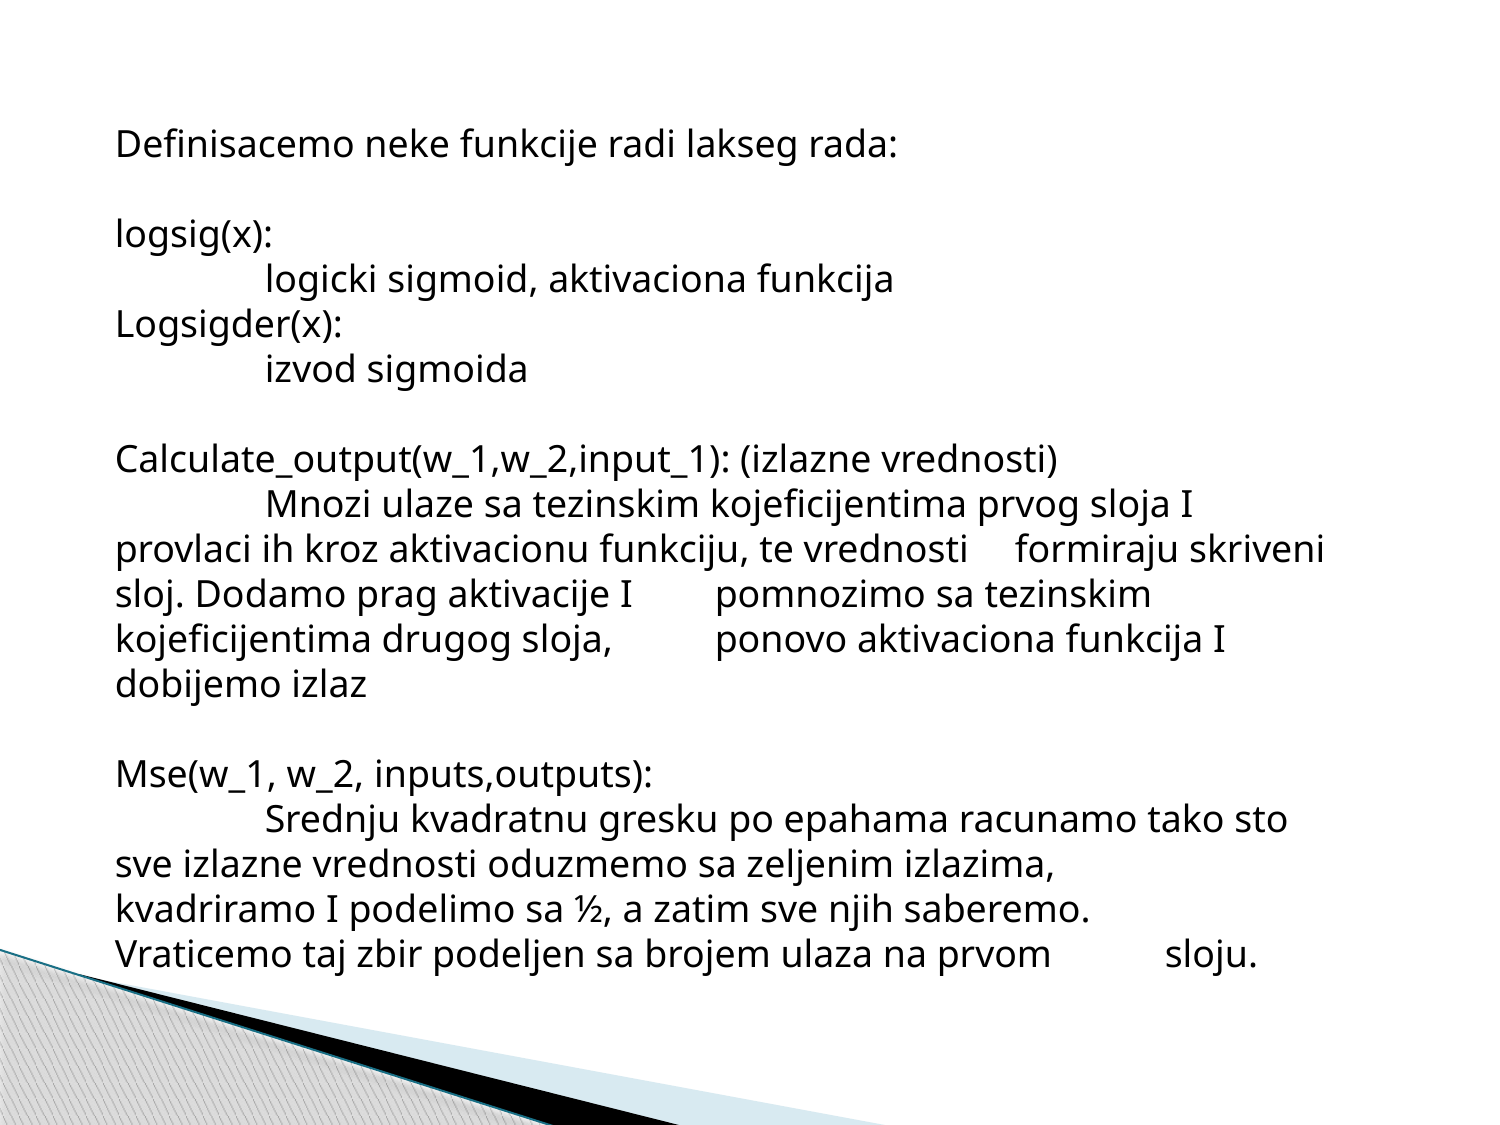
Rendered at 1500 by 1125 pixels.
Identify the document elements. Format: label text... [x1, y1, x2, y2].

text_box Definisacemo neke funkcije radi lakseg rada: logsig(x): logicki sigmoid, aktivaciona funkcija Logsigder(x): izvod sigmoida Calculate_output(w_1,w_2,input_1): (izlazne vrednosti) Mnozi ulaze sa tezinskim kojeficijentima prvog sloja I provlaci ih kroz aktivacionu funkciju, te vrednosti formiraju skriveni sloj. Dodamo prag aktivacije I pomnozimo sa tezinskim kojeficijentima drugog sloja, ponovo aktivaciona funkcija I dobijemo izlaz Mse(w_1, w_2, inputs,outputs): Srednju kvadratnu gresku po epahama racunamo tako sto sve izlazne vrednosti oduzmemo sa zeljenim izlazima, kvadriramo I podelimo sa ½, a zatim sve njih saberemo. Vraticemo taj zbir podeljen sa brojem ulaza na prvom sloju. [99, 112, 1350, 983]
